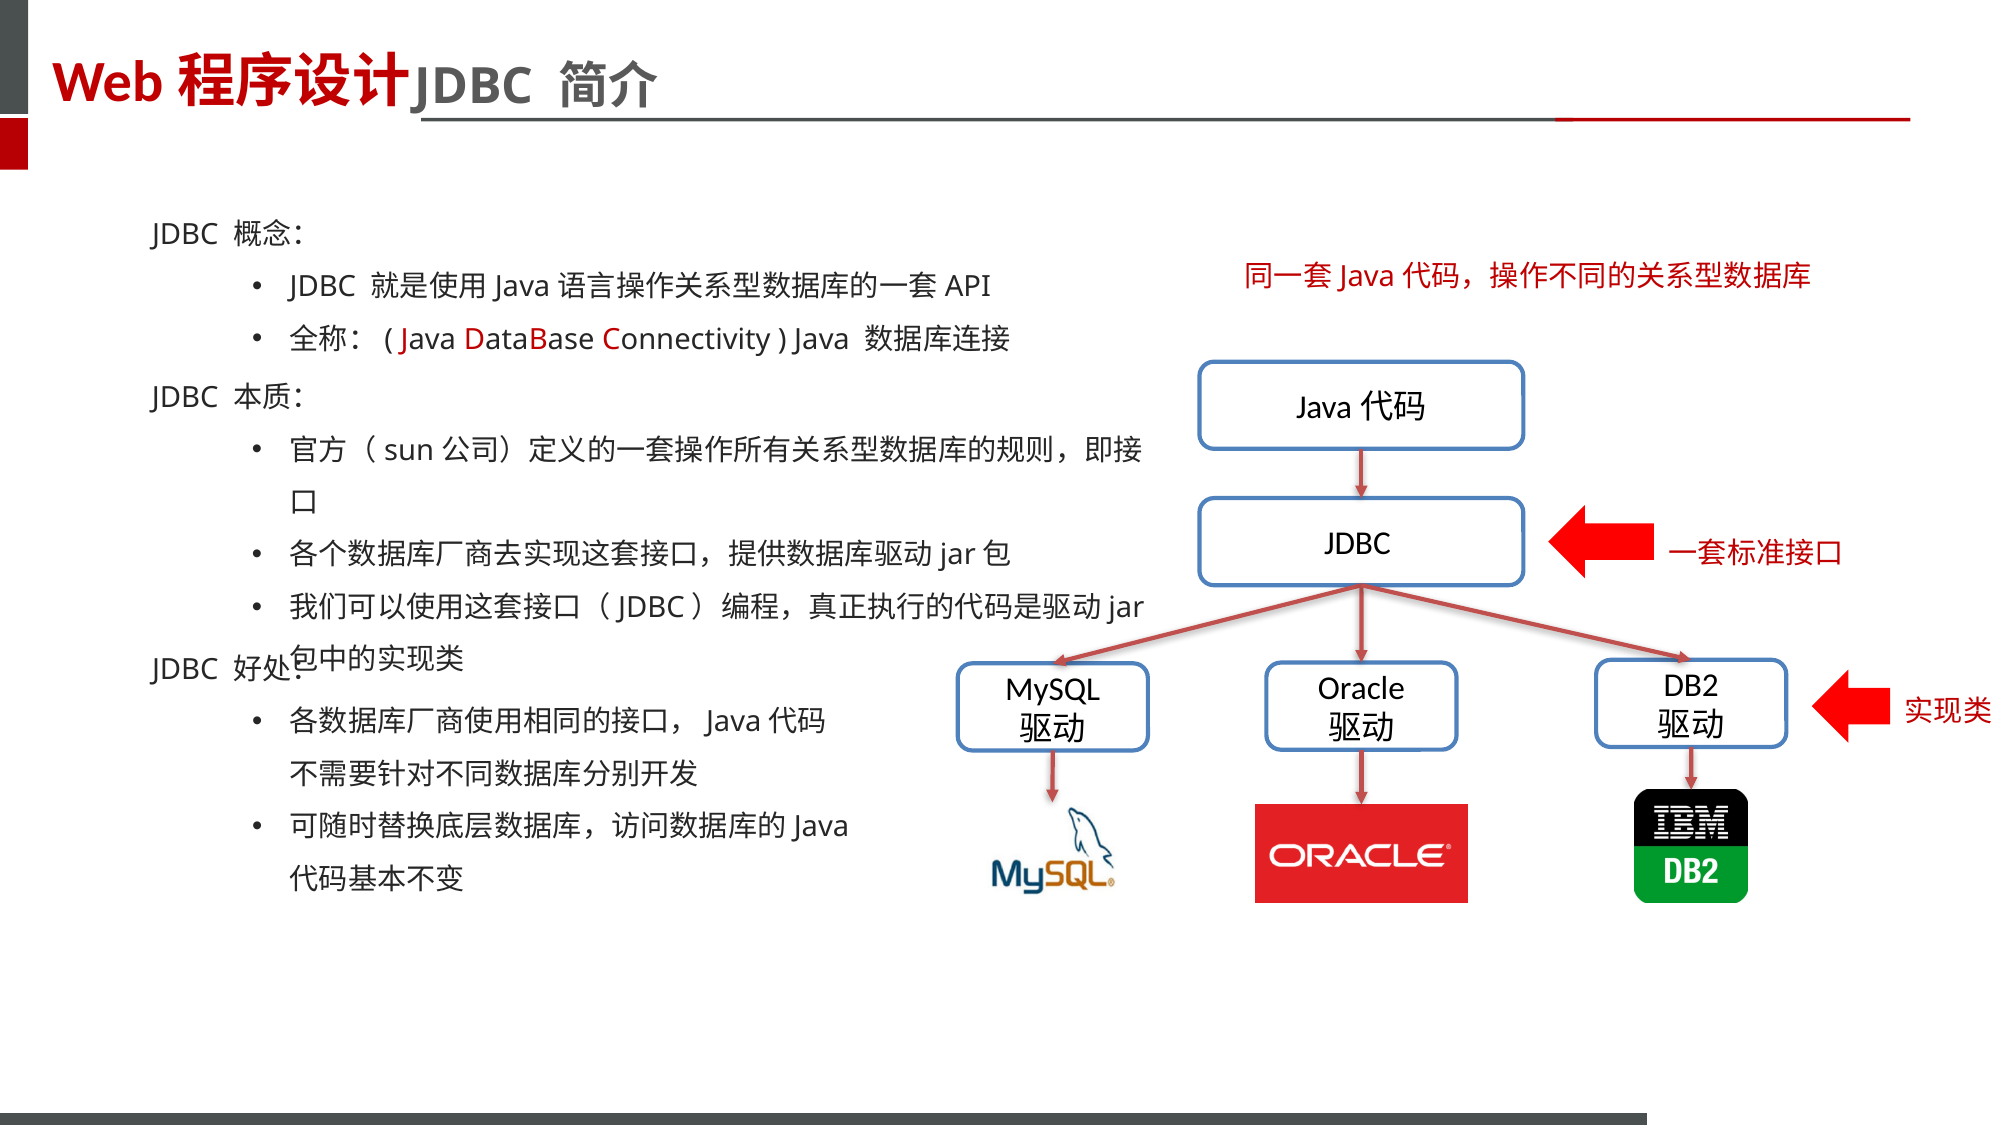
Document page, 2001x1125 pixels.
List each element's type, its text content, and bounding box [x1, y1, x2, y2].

text_box Java代码 [1197, 359, 1526, 451]
text_box DB2 驱动 [1594, 657, 1789, 750]
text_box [1052, 584, 1360, 664]
text_box MySQL 驱动 [955, 661, 1151, 753]
text_box JDBC [1197, 495, 1526, 583]
picture [986, 801, 1119, 900]
text_box Oracle 驱动 [1264, 668, 1459, 752]
text_box 实现类 [1890, 667, 2000, 735]
text_box 同一套Java代码，操作不同的关系型数据库 [1230, 232, 1891, 300]
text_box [1361, 585, 1692, 661]
text_box JDBC 好处： 各数据库厂商使用相同的接口，Java代码不需要针对不同数据库分别开发 可随时替换底层数据库，访问数据库的Java代码基本不变 [137, 625, 870, 903]
text_box 一套标准接口 [1653, 509, 1874, 577]
text_box JDBC 概念： JDBC 就是使用Java语言操作关系型数据库的一套API 全称：( Java DataBase Connectivity ) Java 数据库连接 [137, 190, 1518, 363]
picture [1255, 804, 1468, 903]
text_box [1809, 667, 1890, 745]
text_box JDBC 本质： 官方（sun公司）定义的一套操作所有关系型数据库的规则，即接口 各个数据库厂商去实现这套接口，提供数据库驱动jar包 我们可以使用这套接口（JDBC）编程，真正执行的代码是驱动jar包中的实现类 [137, 353, 1178, 684]
text_box JDBC 简介 [399, 0, 1315, 173]
picture [1634, 789, 1748, 903]
text_box [1546, 503, 1653, 581]
